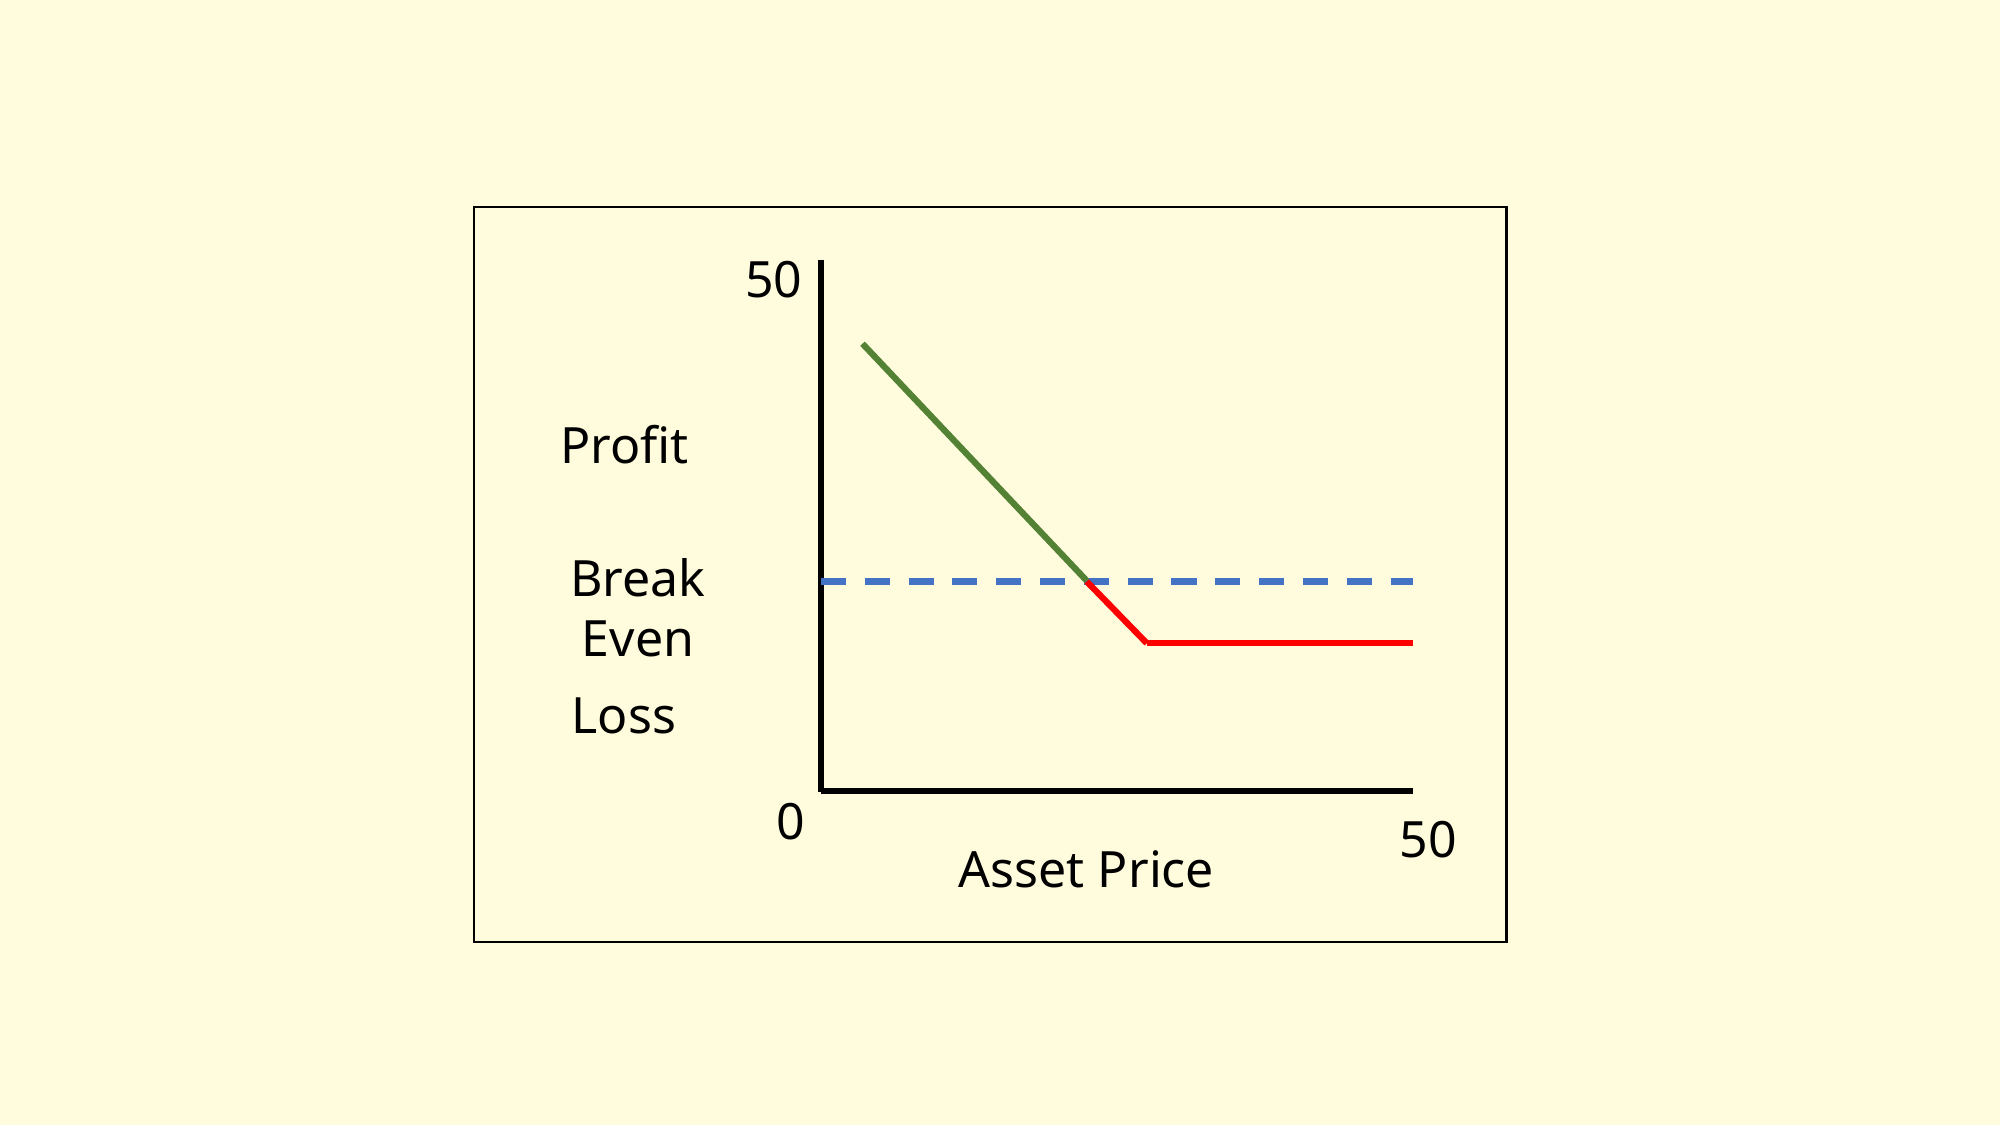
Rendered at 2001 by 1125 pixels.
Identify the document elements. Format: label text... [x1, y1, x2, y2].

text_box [1086, 581, 1147, 644]
text_box Asset Price [905, 830, 1268, 906]
text_box Loss [554, 675, 694, 751]
text_box 50 [726, 240, 821, 315]
text_box [473, 206, 1508, 943]
text_box Profit [544, 406, 705, 481]
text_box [862, 343, 1087, 581]
text_box Break Even [493, 538, 783, 674]
text_box 50 [1381, 799, 1476, 875]
text_box 0 [743, 781, 839, 857]
